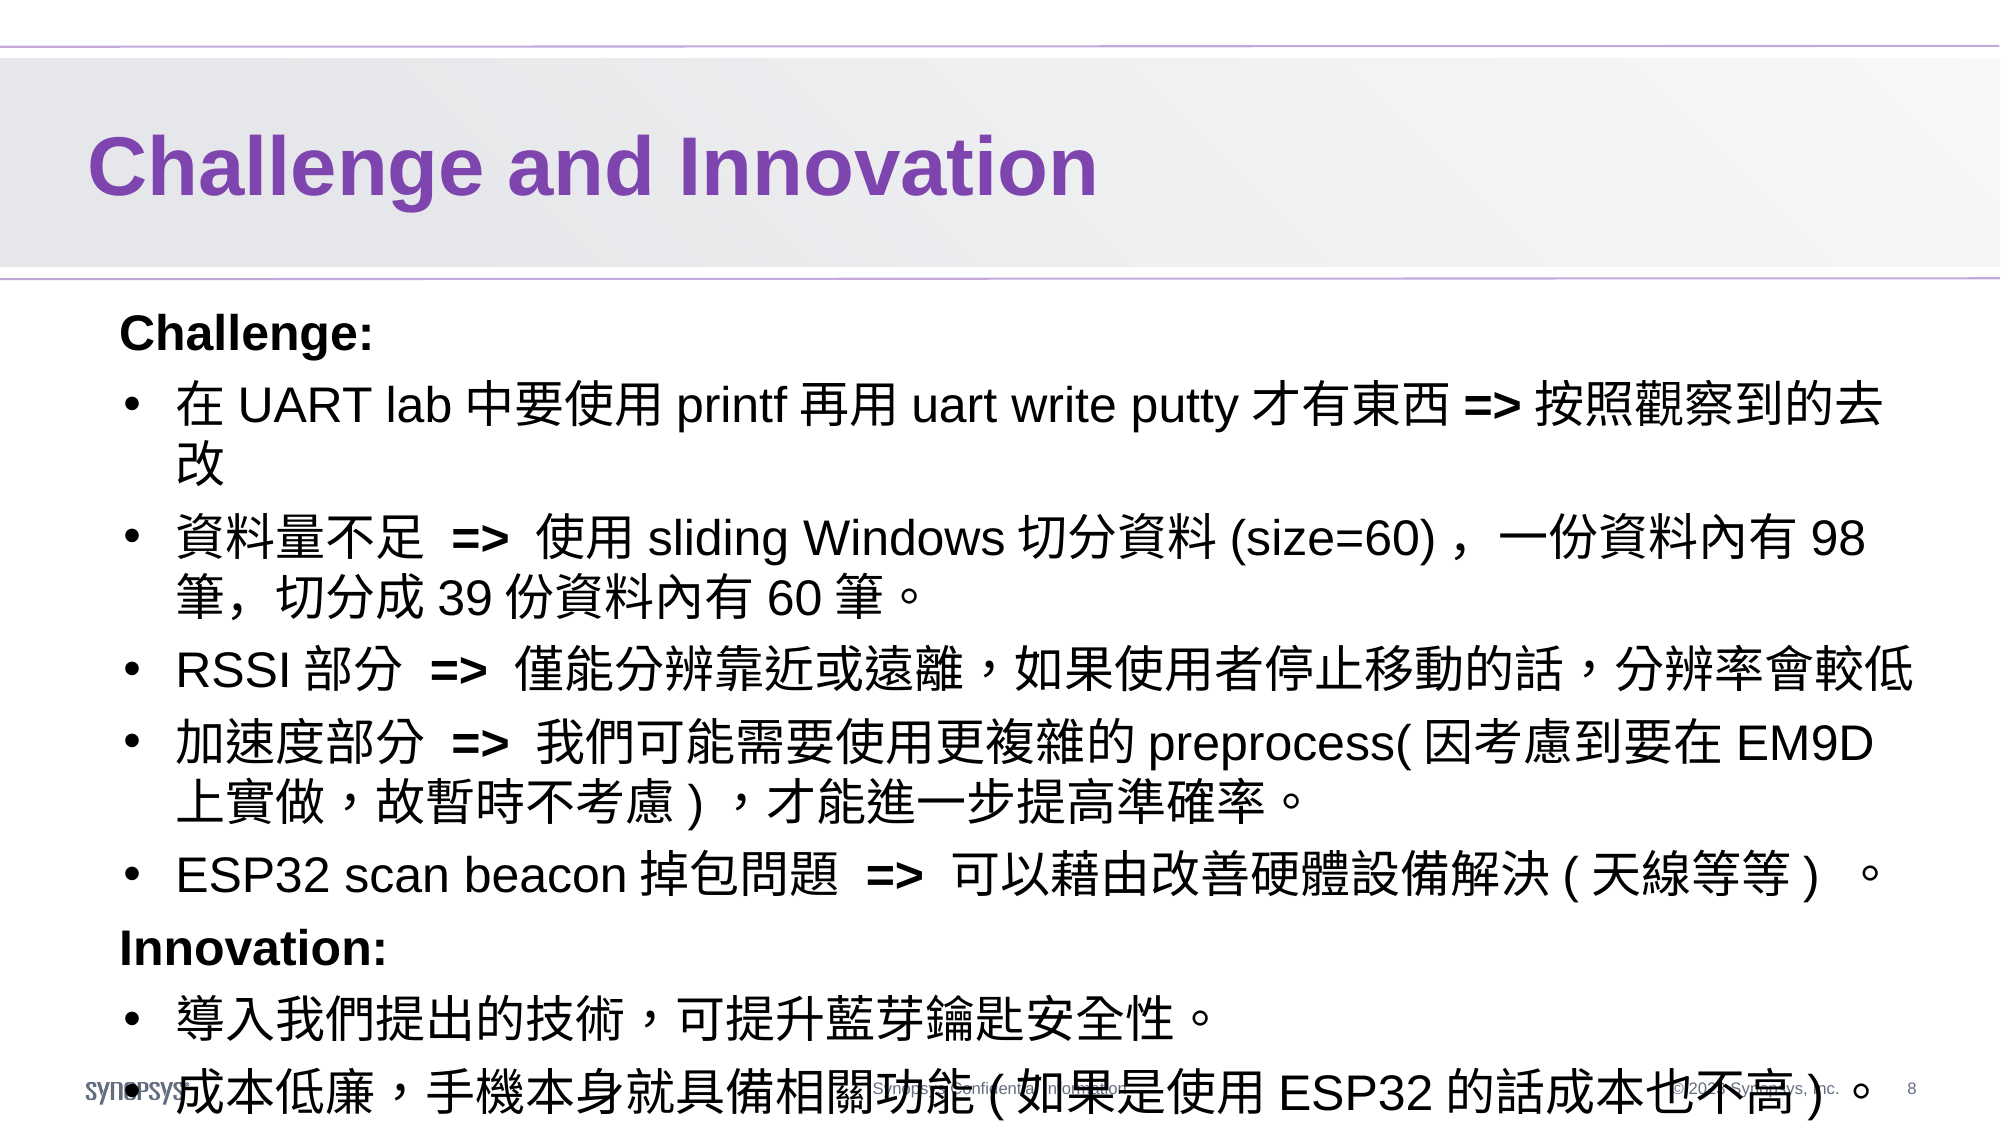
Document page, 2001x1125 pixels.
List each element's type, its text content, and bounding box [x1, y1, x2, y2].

list Challenge: 在UART lab中要使用printf再用uart write putty才有東西=>按照觀察到的去改 資料量不足 => 使用sliding Windows切分資料(size=60)，一份資料內有98筆，切分成39份資料內有60筆。 RSSI部分 => 僅能分辨靠近或遠離，如果使用者停止移動的話，分辨率會較低 加速度部分 => 我們可能需要使用更複雜的preprocess(因考慮到要在EM9D上實做，故暫時不考慮)，才能進一步提高準確率。 ESP32 scan beacon掉包問題 => 可以藉由改善硬體設備解決(天線等等) 。 Innovation: 導入我們提出的技術，可提升藍芽鑰匙安全性。 成本低廉，手機本身就具備相關功能(如果是使用ESP32的話成本也不高)。 [44, 300, 1929, 1044]
title Challenge and Innovation [87, 86, 1913, 238]
